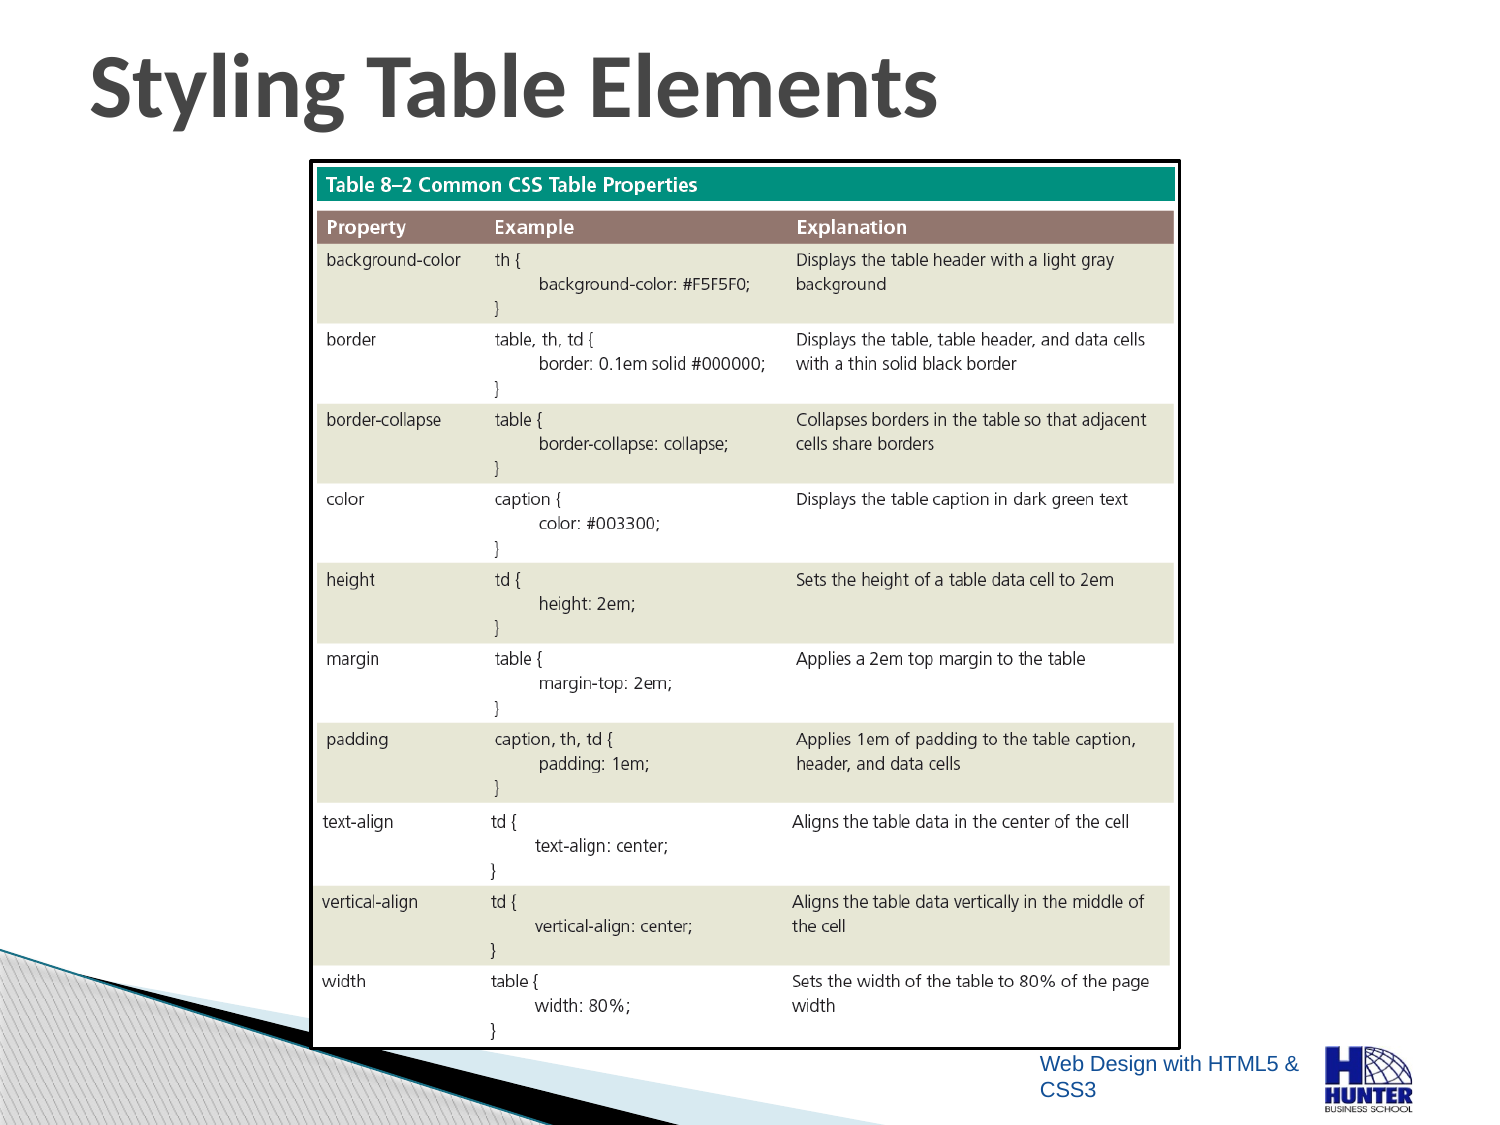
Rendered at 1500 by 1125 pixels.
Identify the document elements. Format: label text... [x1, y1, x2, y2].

picture [1325, 1046, 1413, 1113]
title Styling Table Elements [75, 0, 1425, 175]
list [312, 162, 1179, 1047]
